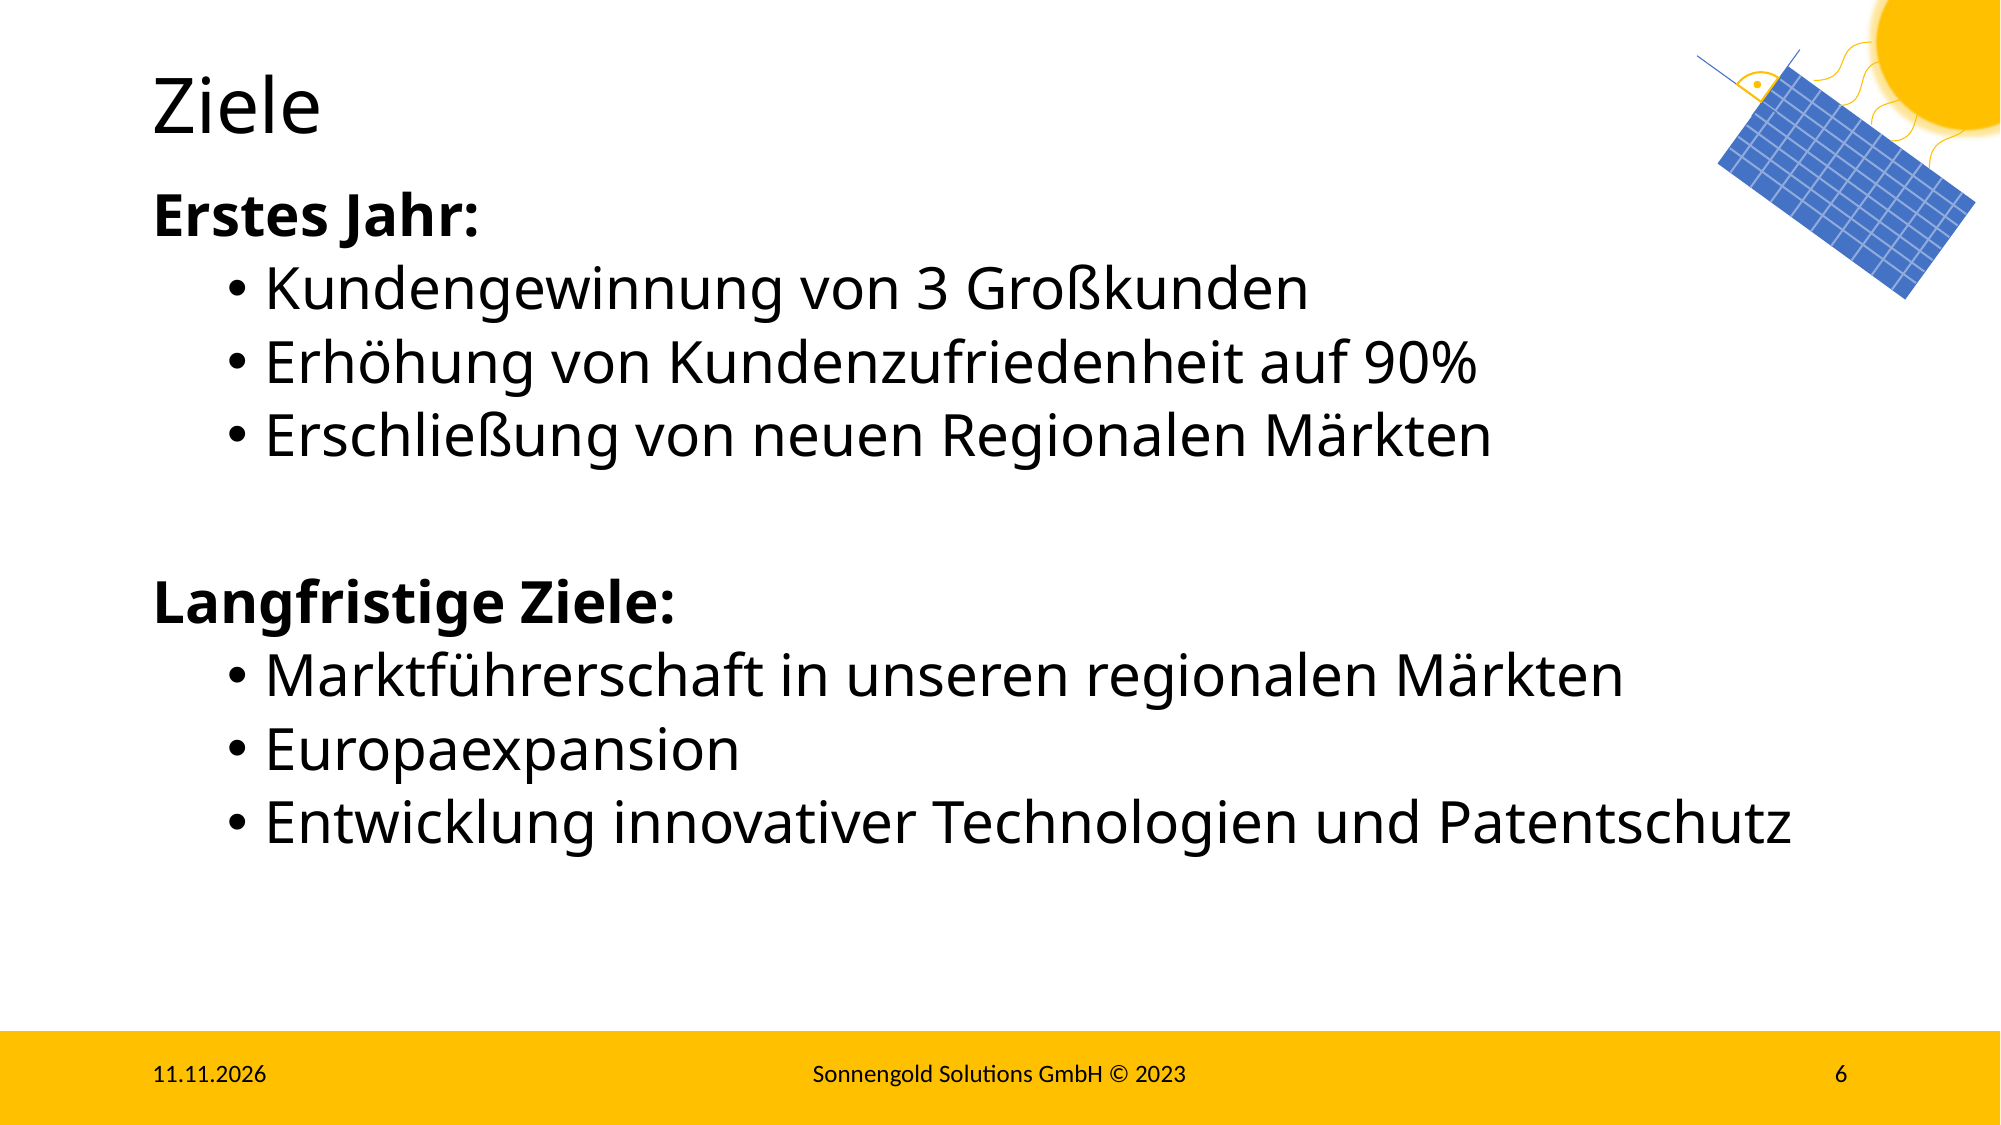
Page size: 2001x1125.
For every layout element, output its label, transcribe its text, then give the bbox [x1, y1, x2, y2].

slide_number 6 [1412, 1042, 1863, 1103]
list Erstes Jahr: Kundengewinnung von 3 Großkunden Erhöhung von Kundenzufriedenheit auf 90% Erschließung von neuen Regionalen Märkten Langfristige Ziele: Marktführerschaft in unseren regionalen Märkten Europaexpansion Entwicklung innovativer Technologien und Patentschutz [137, 178, 1863, 1015]
title Ziele [137, 59, 1686, 159]
footer Sonnengold Solutions GmbH © 2023 [662, 1042, 1338, 1103]
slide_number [137, 1042, 588, 1103]
